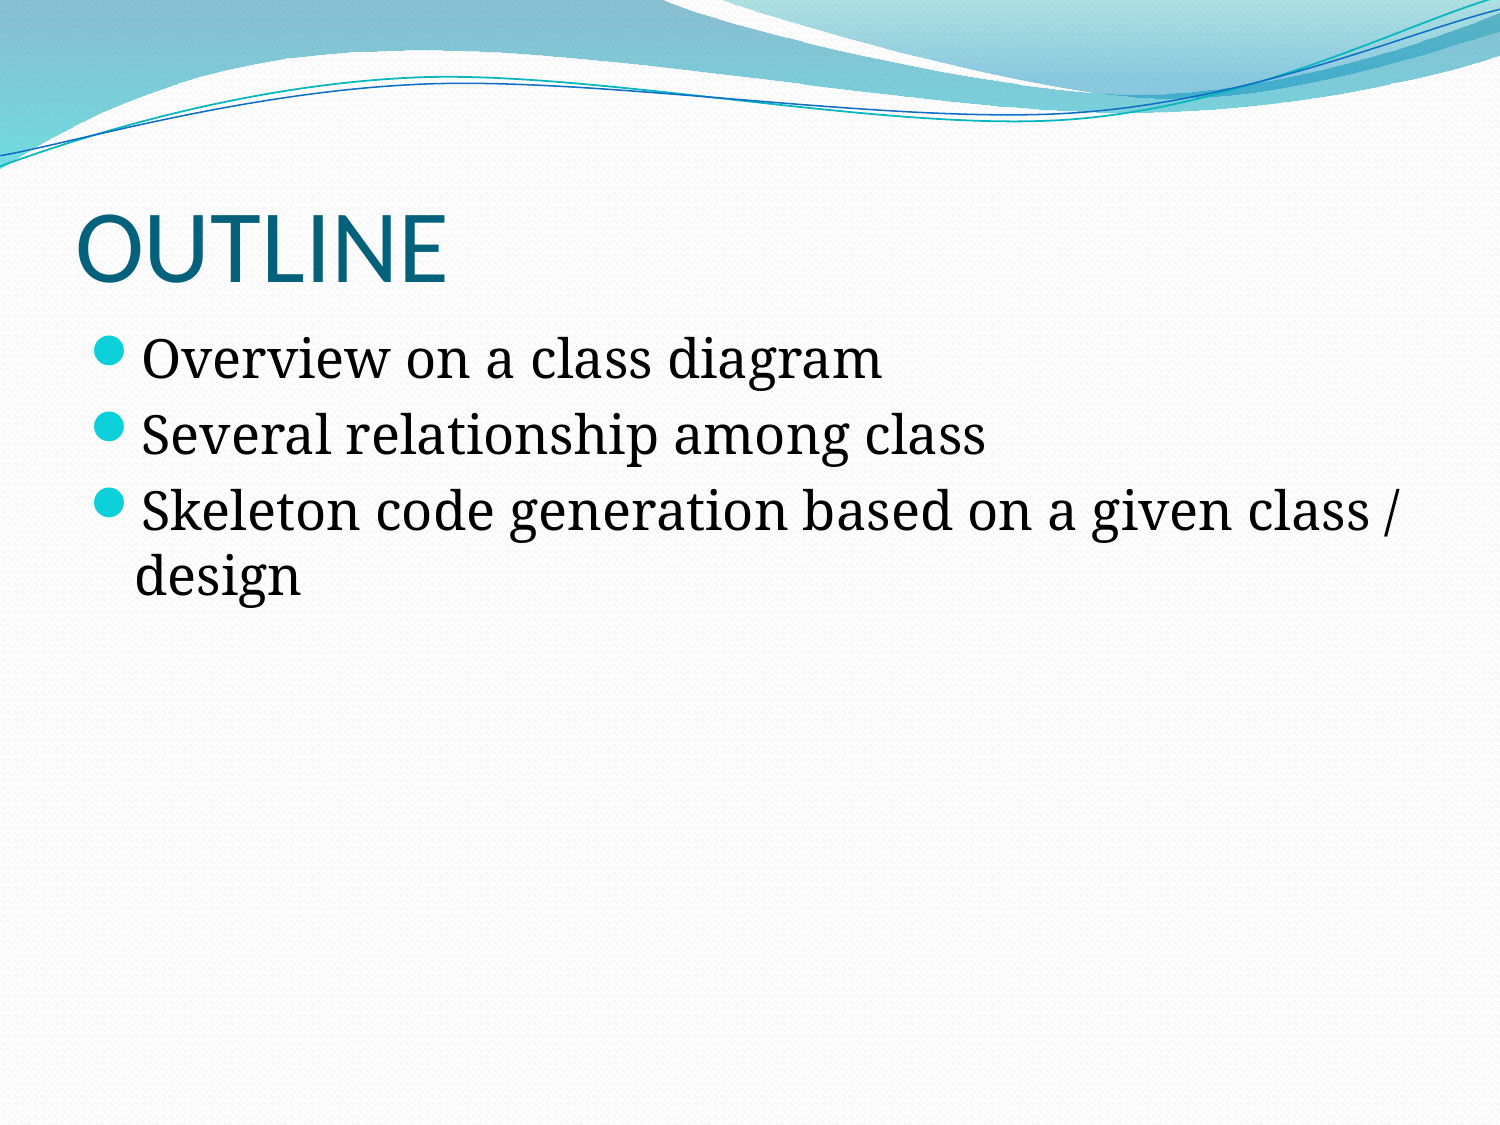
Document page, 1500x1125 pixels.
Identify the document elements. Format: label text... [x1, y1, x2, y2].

list Overview on a class diagram Several relationship among class Skeleton code generation based on a given class / design [75, 317, 1425, 1038]
title OUTLINE [75, 115, 1425, 303]
